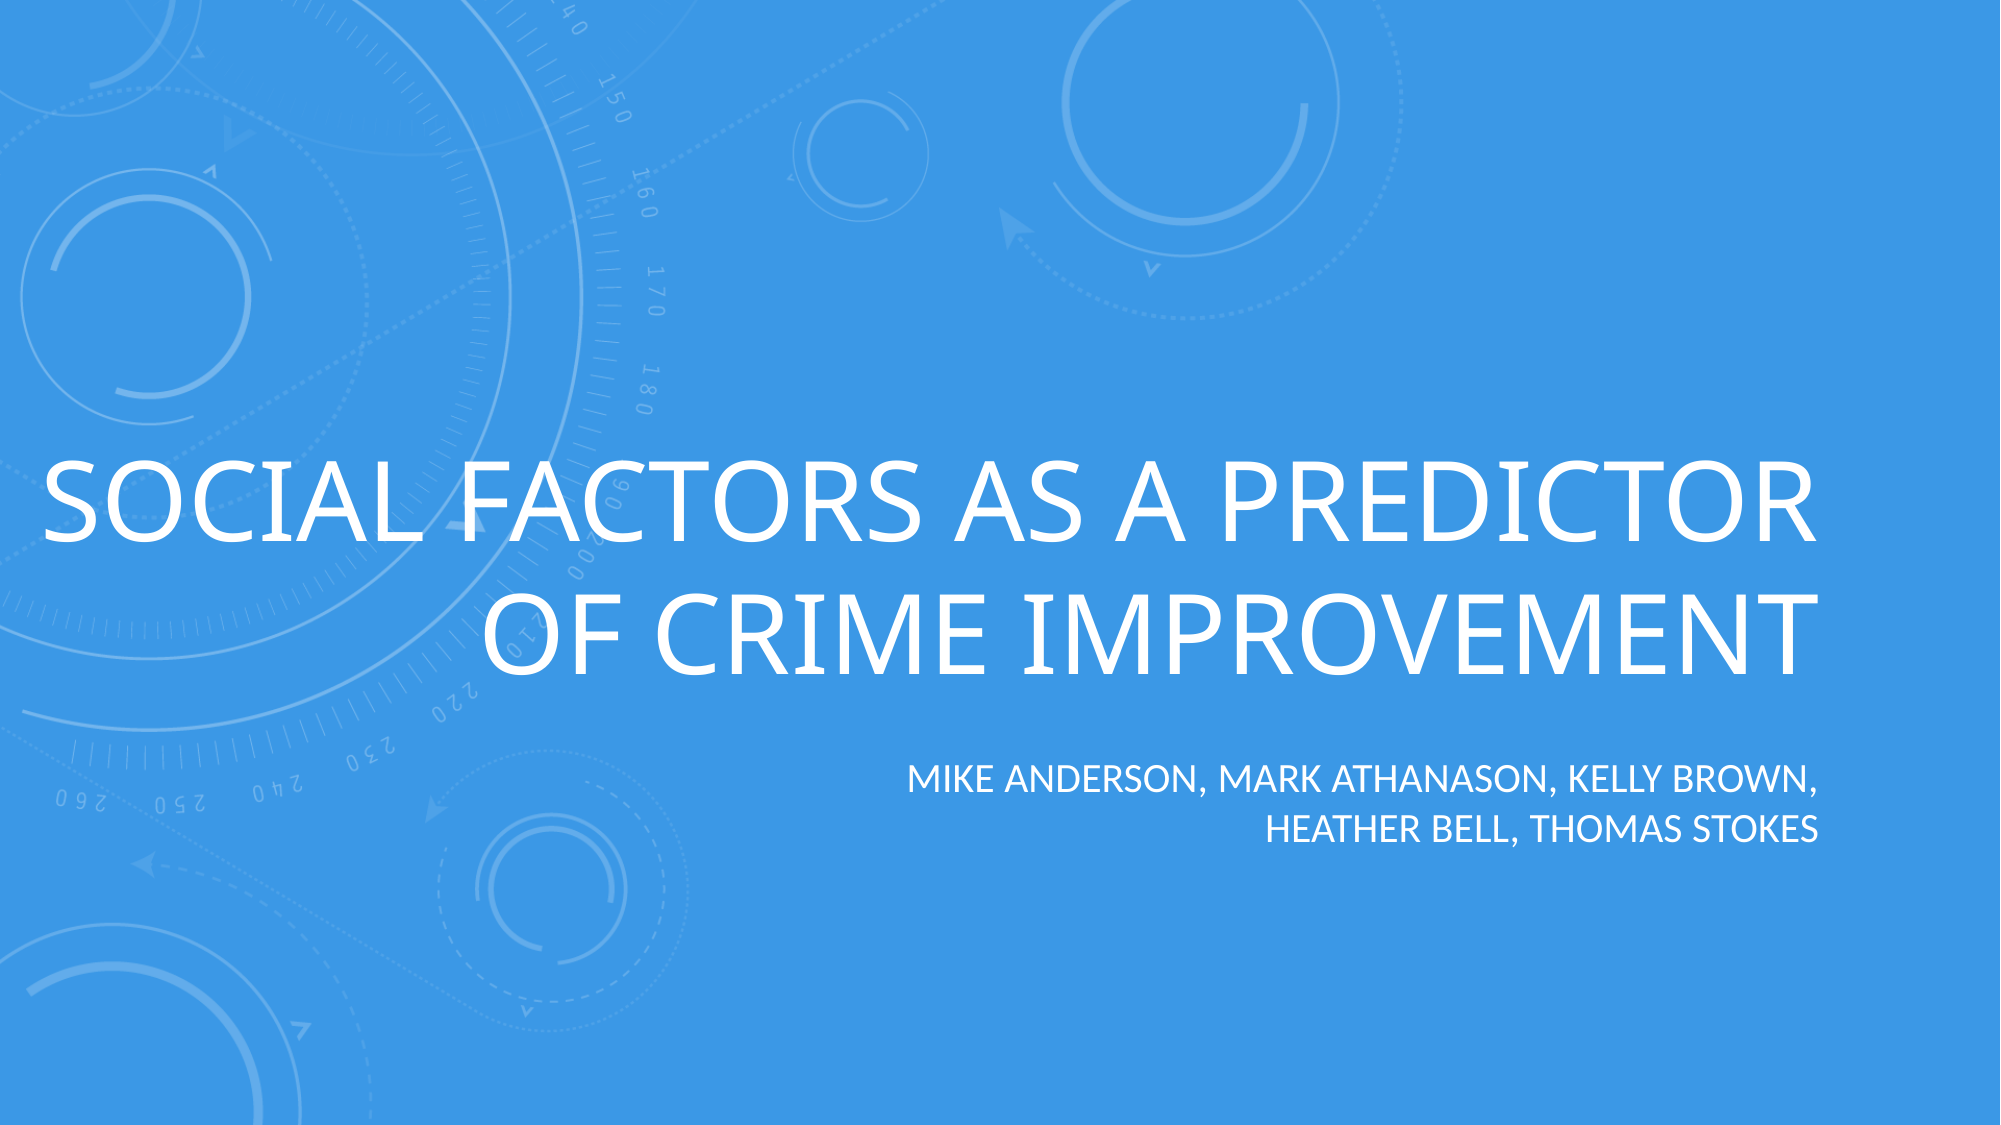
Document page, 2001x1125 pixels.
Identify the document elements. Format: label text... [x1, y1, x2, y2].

title Social factors as a predictor of crime improvement [0, 307, 1835, 705]
subtitle Mike Anderson, mark Athanason, Kelly brown, heather bell, Thomas stokes [877, 743, 1835, 974]
picture [0, 0, 2000, 1125]
